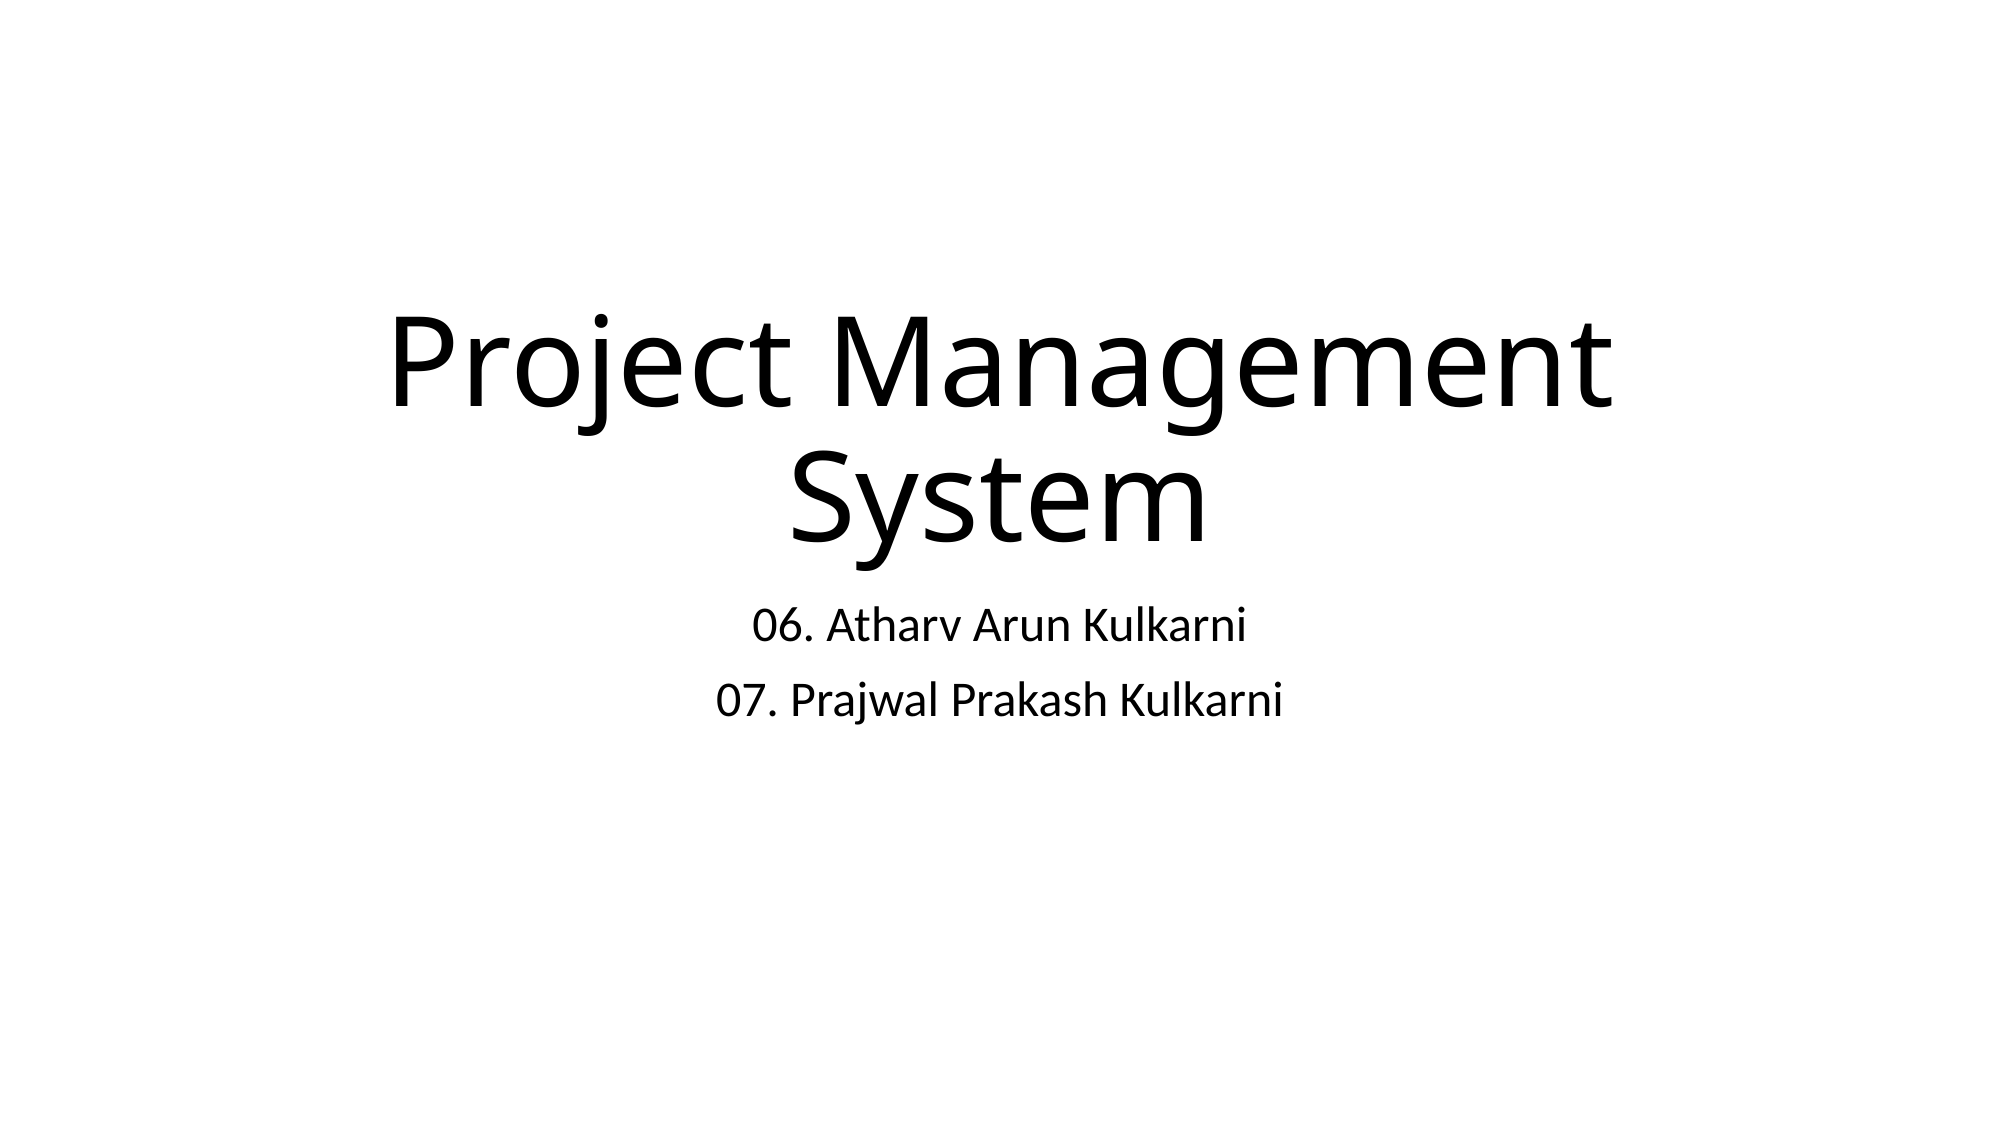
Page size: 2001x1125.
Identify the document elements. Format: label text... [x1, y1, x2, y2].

title Project Management System [249, 184, 1750, 576]
subtitle 06. Atharv Arun Kulkarni 07. Prajwal Prakash Kulkarni [249, 590, 1750, 863]
